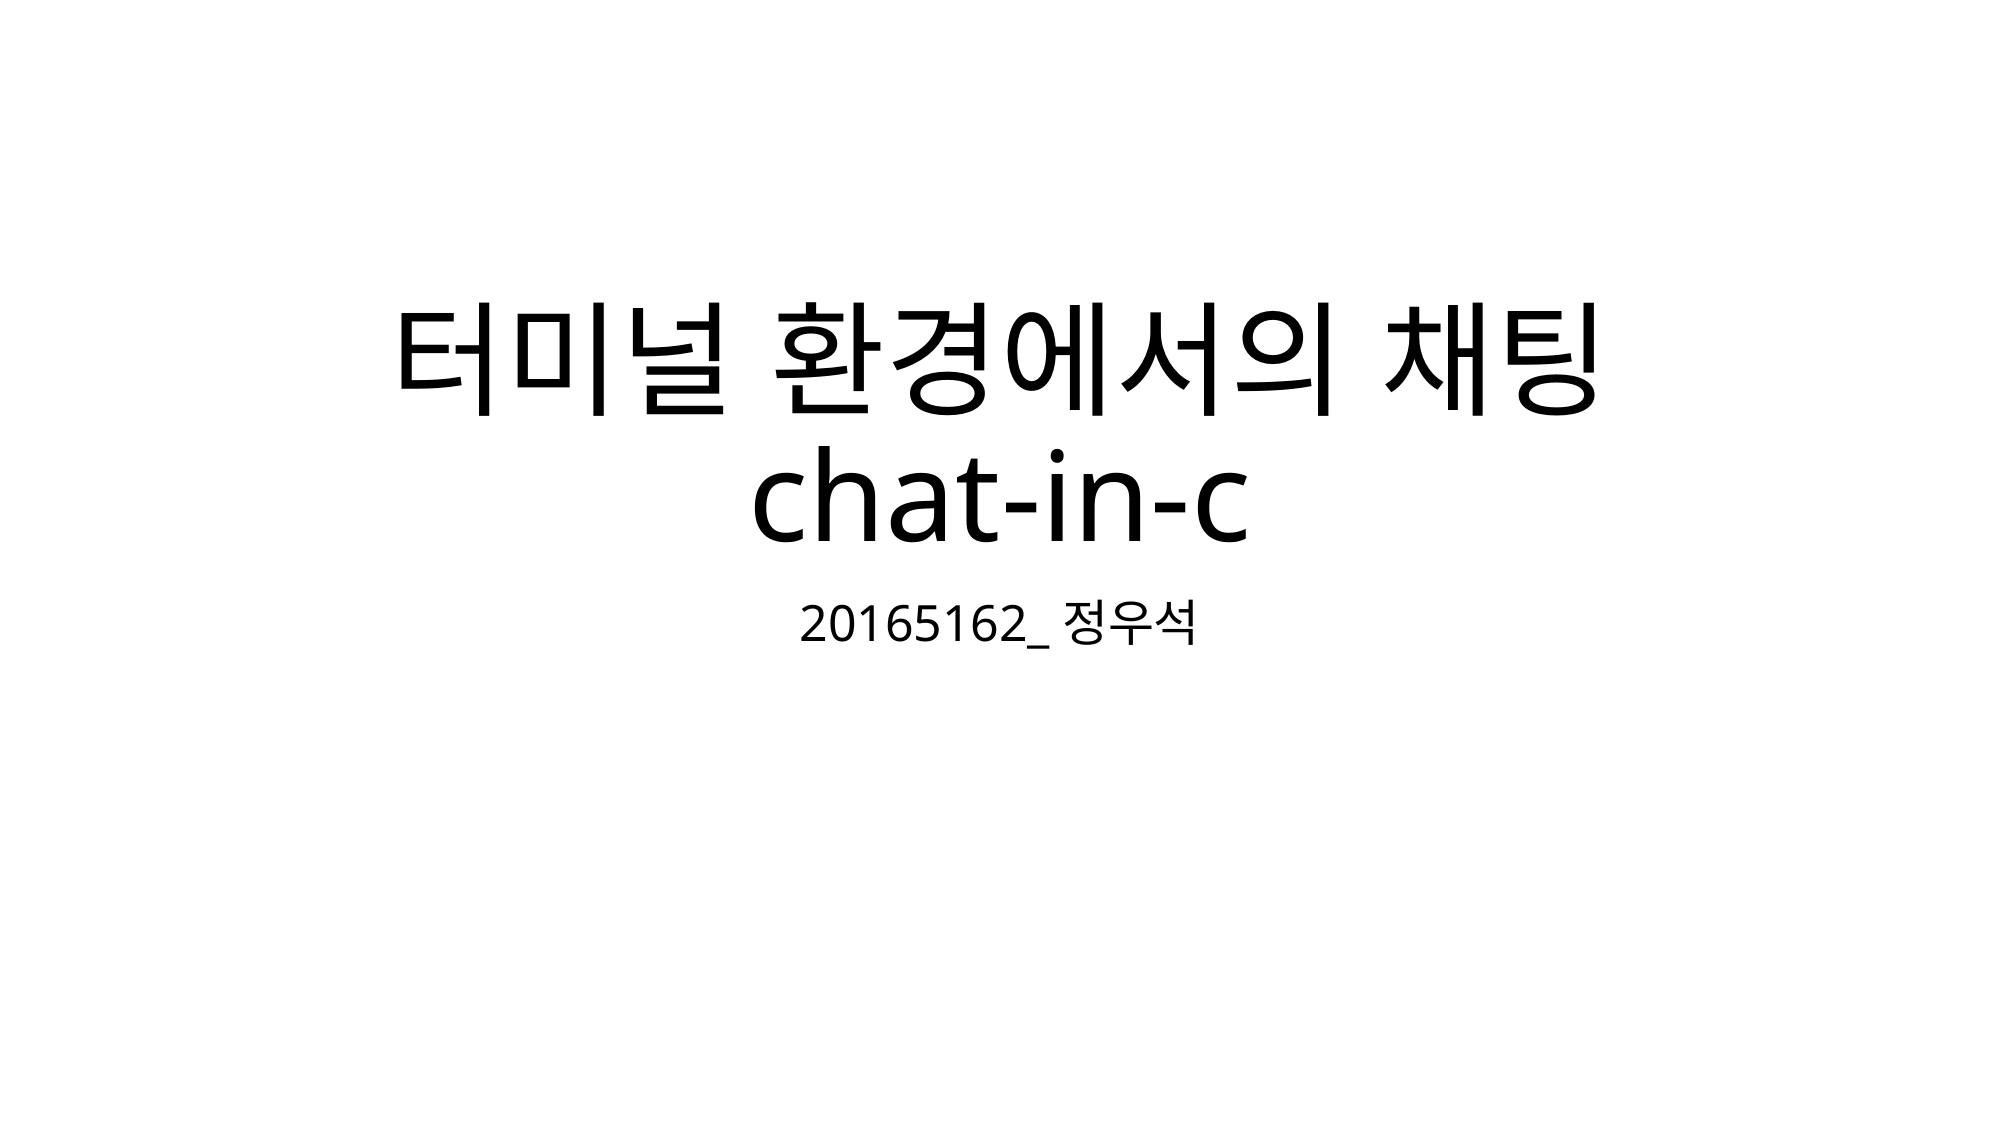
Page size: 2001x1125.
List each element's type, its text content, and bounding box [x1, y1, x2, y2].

subtitle 20165162_정우석 [249, 590, 1750, 863]
title 터미널 환경에서의 채팅 chat-in-c [249, 184, 1750, 576]
